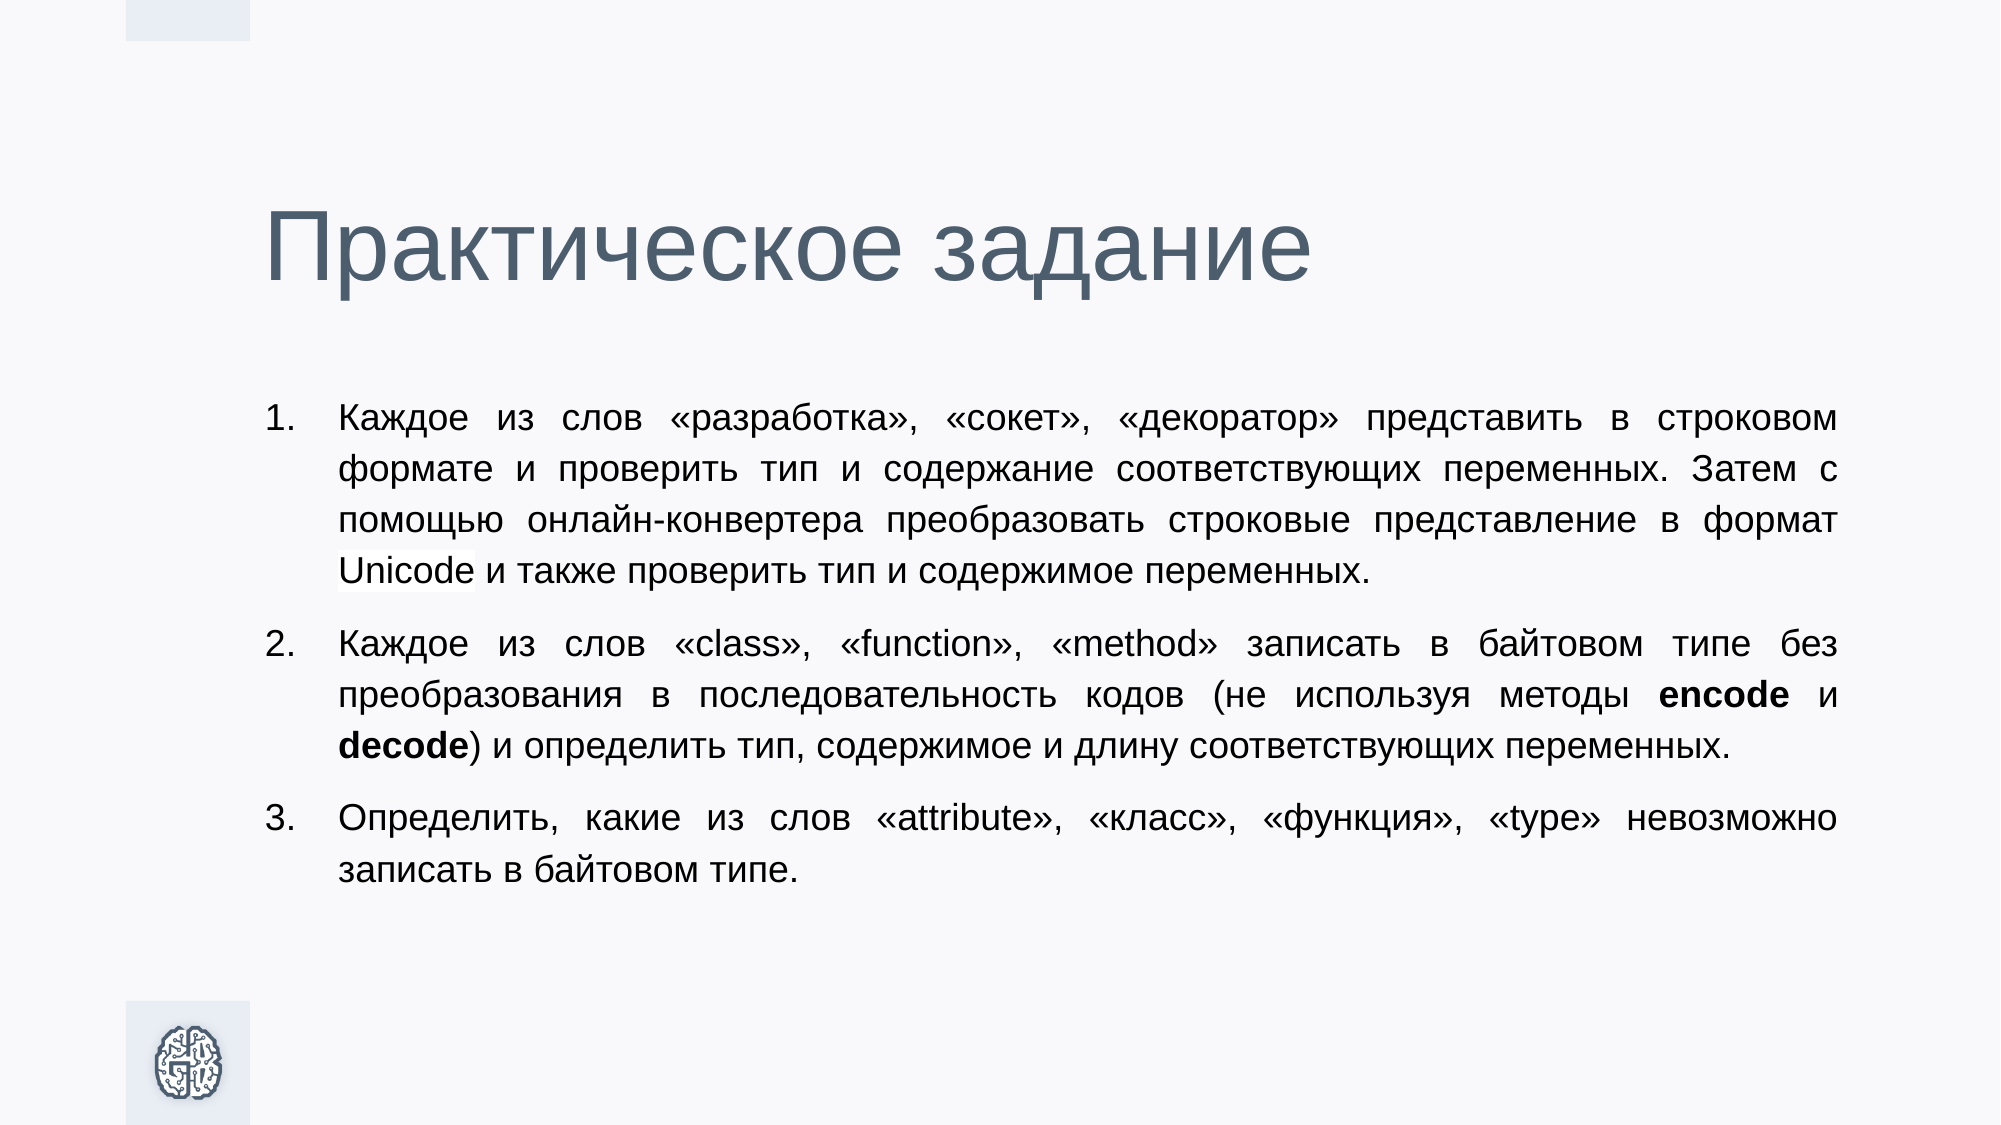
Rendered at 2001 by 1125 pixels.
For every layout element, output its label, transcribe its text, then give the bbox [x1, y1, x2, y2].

list Каждое из слов «разработка», «сокет», «декоратор» представить в строковом формате и проверить тип и содержание соответствующих переменных. Затем с помощью онлайн-конвертера преобразовать строковые представление в формат Unicode и также проверить тип и содержимое переменных. Каждое из слов «class», «function», «method» записать в байтовом типе без преобразования в последовательность кодов (не используя методы encode и decode) и определить тип, содержимое и длину соответствующих переменных. Определить, какие из слов «attribute», «класс», «функция», «type» невозможно записать в байтовом типе. [248, 356, 1854, 920]
title Практическое задание [248, 124, 1752, 356]
picture [144, 1016, 232, 1110]
